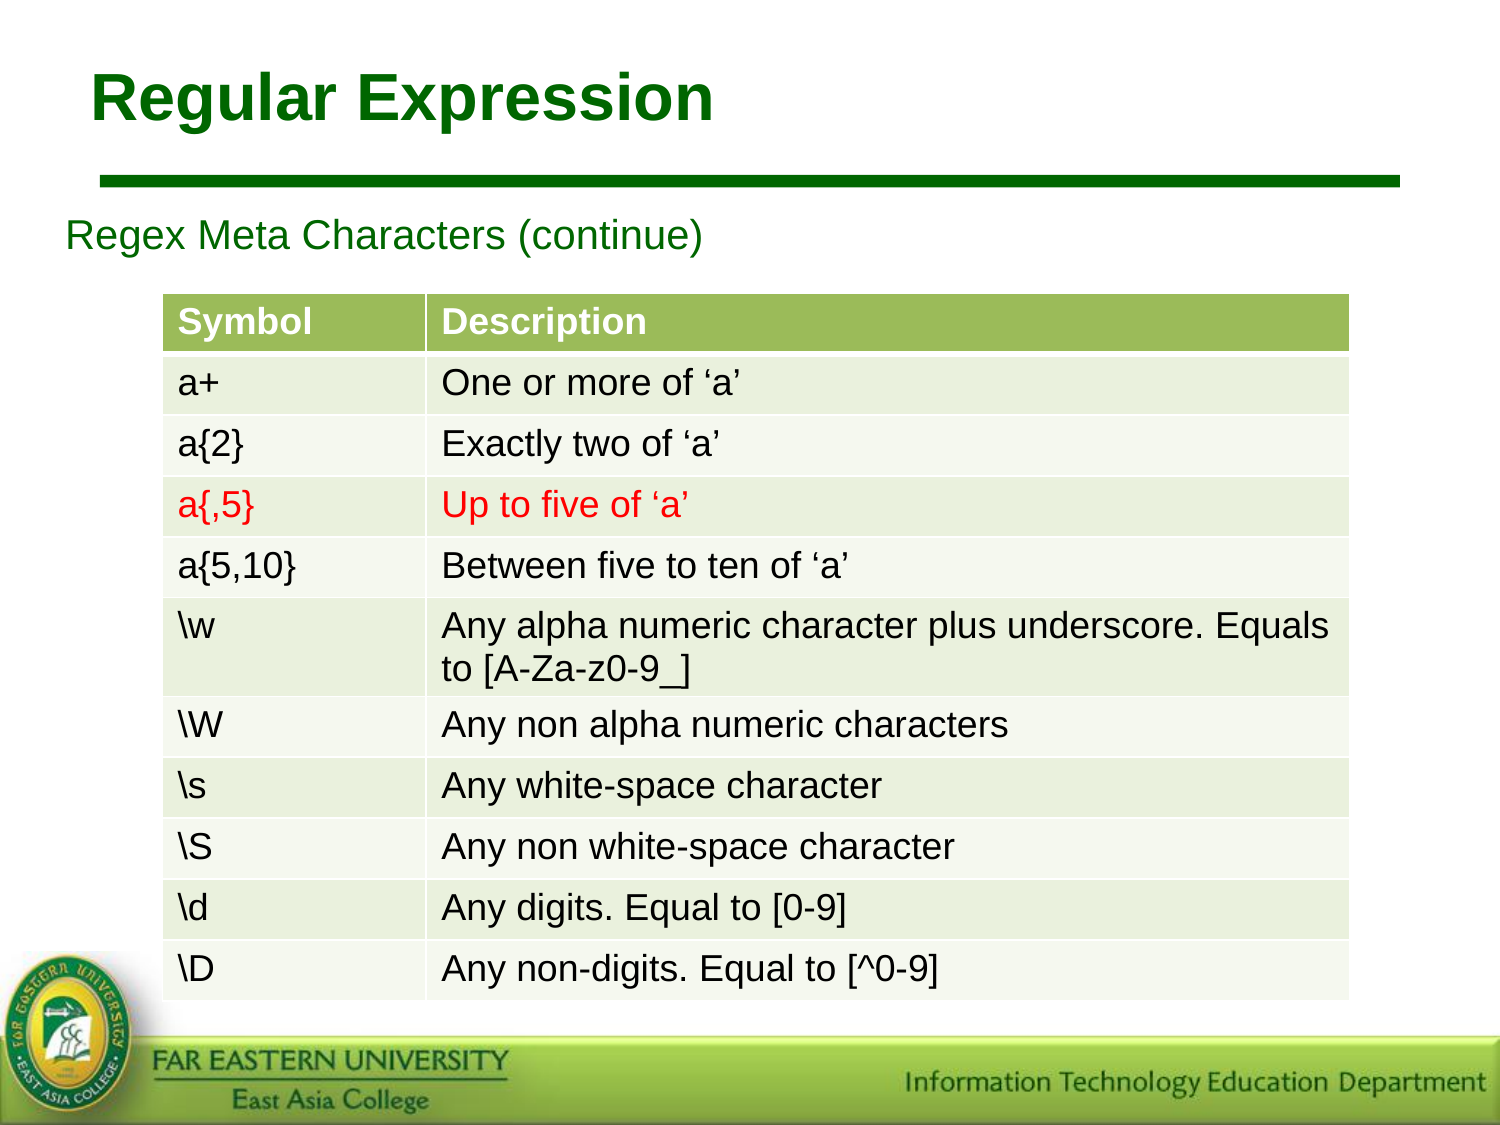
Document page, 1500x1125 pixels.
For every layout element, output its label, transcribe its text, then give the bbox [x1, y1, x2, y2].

table_cell Any non white-space character [427, 819, 1349, 878]
picture [0, 951, 1500, 1125]
table_header Description [427, 294, 1349, 351]
table_cell Any non-digits. Equal to [^0-9] [427, 941, 1349, 1000]
table_cell a{,5} [163, 477, 425, 536]
table_cell \w [163, 598, 425, 696]
table_cell One or more of ‘a’ [427, 357, 1349, 414]
table_cell Any white-space character [427, 758, 1349, 817]
text_box Regex Meta Characters (continue) [50, 199, 900, 275]
table_header Symbol [163, 294, 425, 351]
table_cell Any non alpha numeric characters [427, 697, 1349, 756]
table_cell \d [163, 880, 425, 939]
table_cell Any alpha numeric character plus underscore. Equals to [A-Za-z0-9_] [427, 598, 1349, 696]
table_cell \S [163, 819, 425, 878]
table_cell Any digits. Equal to [0-9] [427, 880, 1349, 939]
table_cell \D [163, 941, 425, 1000]
table_cell \W [163, 697, 425, 756]
table_cell Up to five of ‘a’ [427, 477, 1349, 536]
table_cell Exactly two of ‘a’ [427, 416, 1349, 475]
table_cell \s [163, 758, 425, 817]
title Regular Expression [75, 24, 1425, 163]
table_cell Between five to ten of ‘a’ [427, 538, 1349, 597]
table_cell a{5,10} [163, 538, 425, 597]
table_cell a+ [163, 357, 425, 414]
table_cell a{2} [163, 416, 425, 475]
